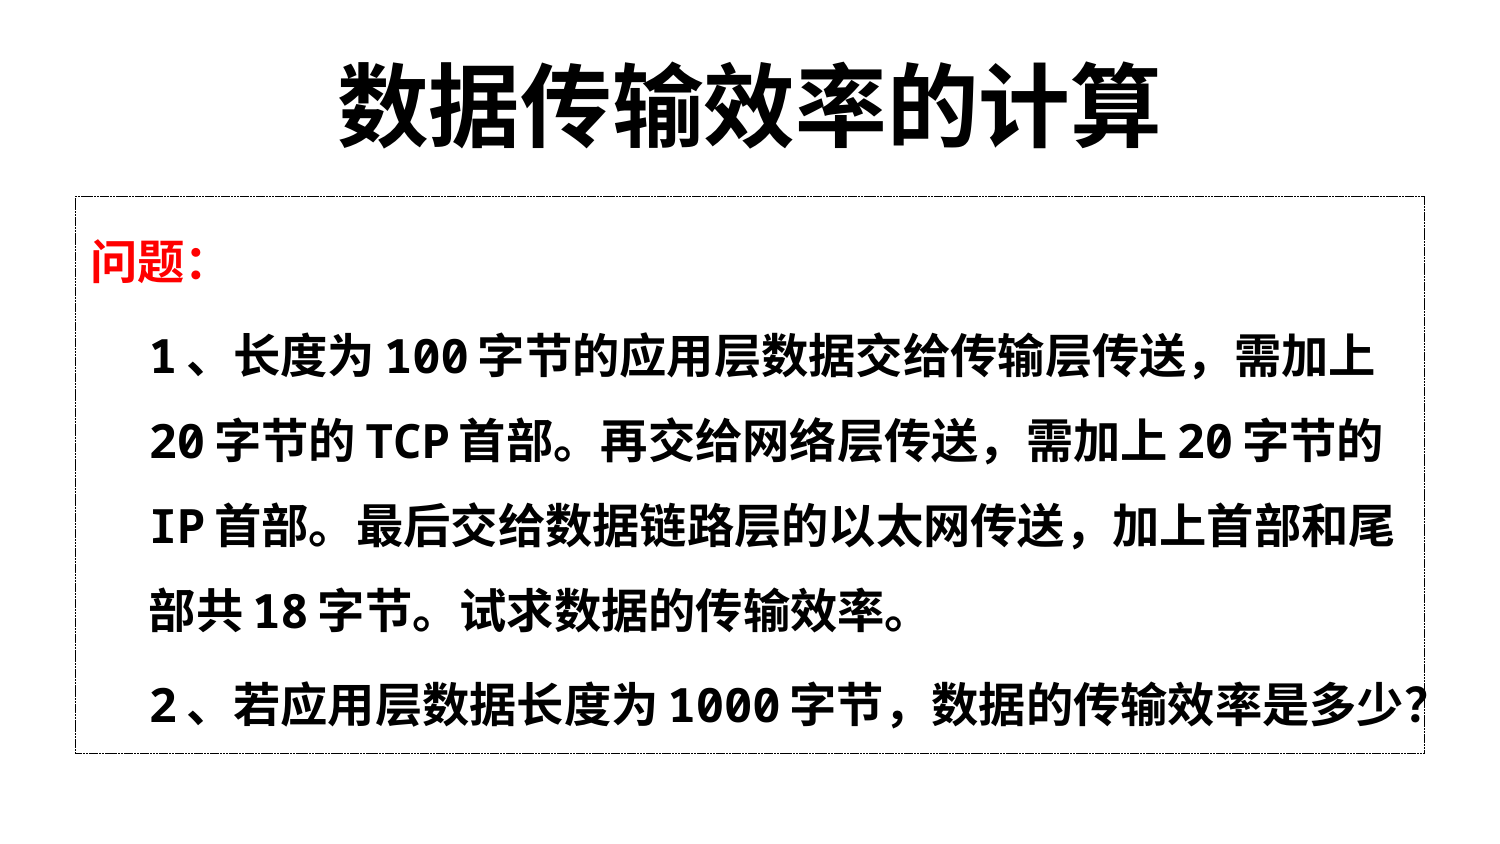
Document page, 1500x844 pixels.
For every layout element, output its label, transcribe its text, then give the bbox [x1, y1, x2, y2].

list 问题： 1、长度为100字节的应用层数据交给传输层传送，需加上20字节的TCP首部。再交给网络层传送，需加上20字节的IP首部。最后交给数据链路层的以太网传送，加上首部和尾部共18字节。试求数据的传输效率。 2、若应用层数据长度为1000字节，数据的传输效率是多少？ [75, 196, 1425, 754]
title 数据传输效率的计算 [75, 33, 1425, 175]
